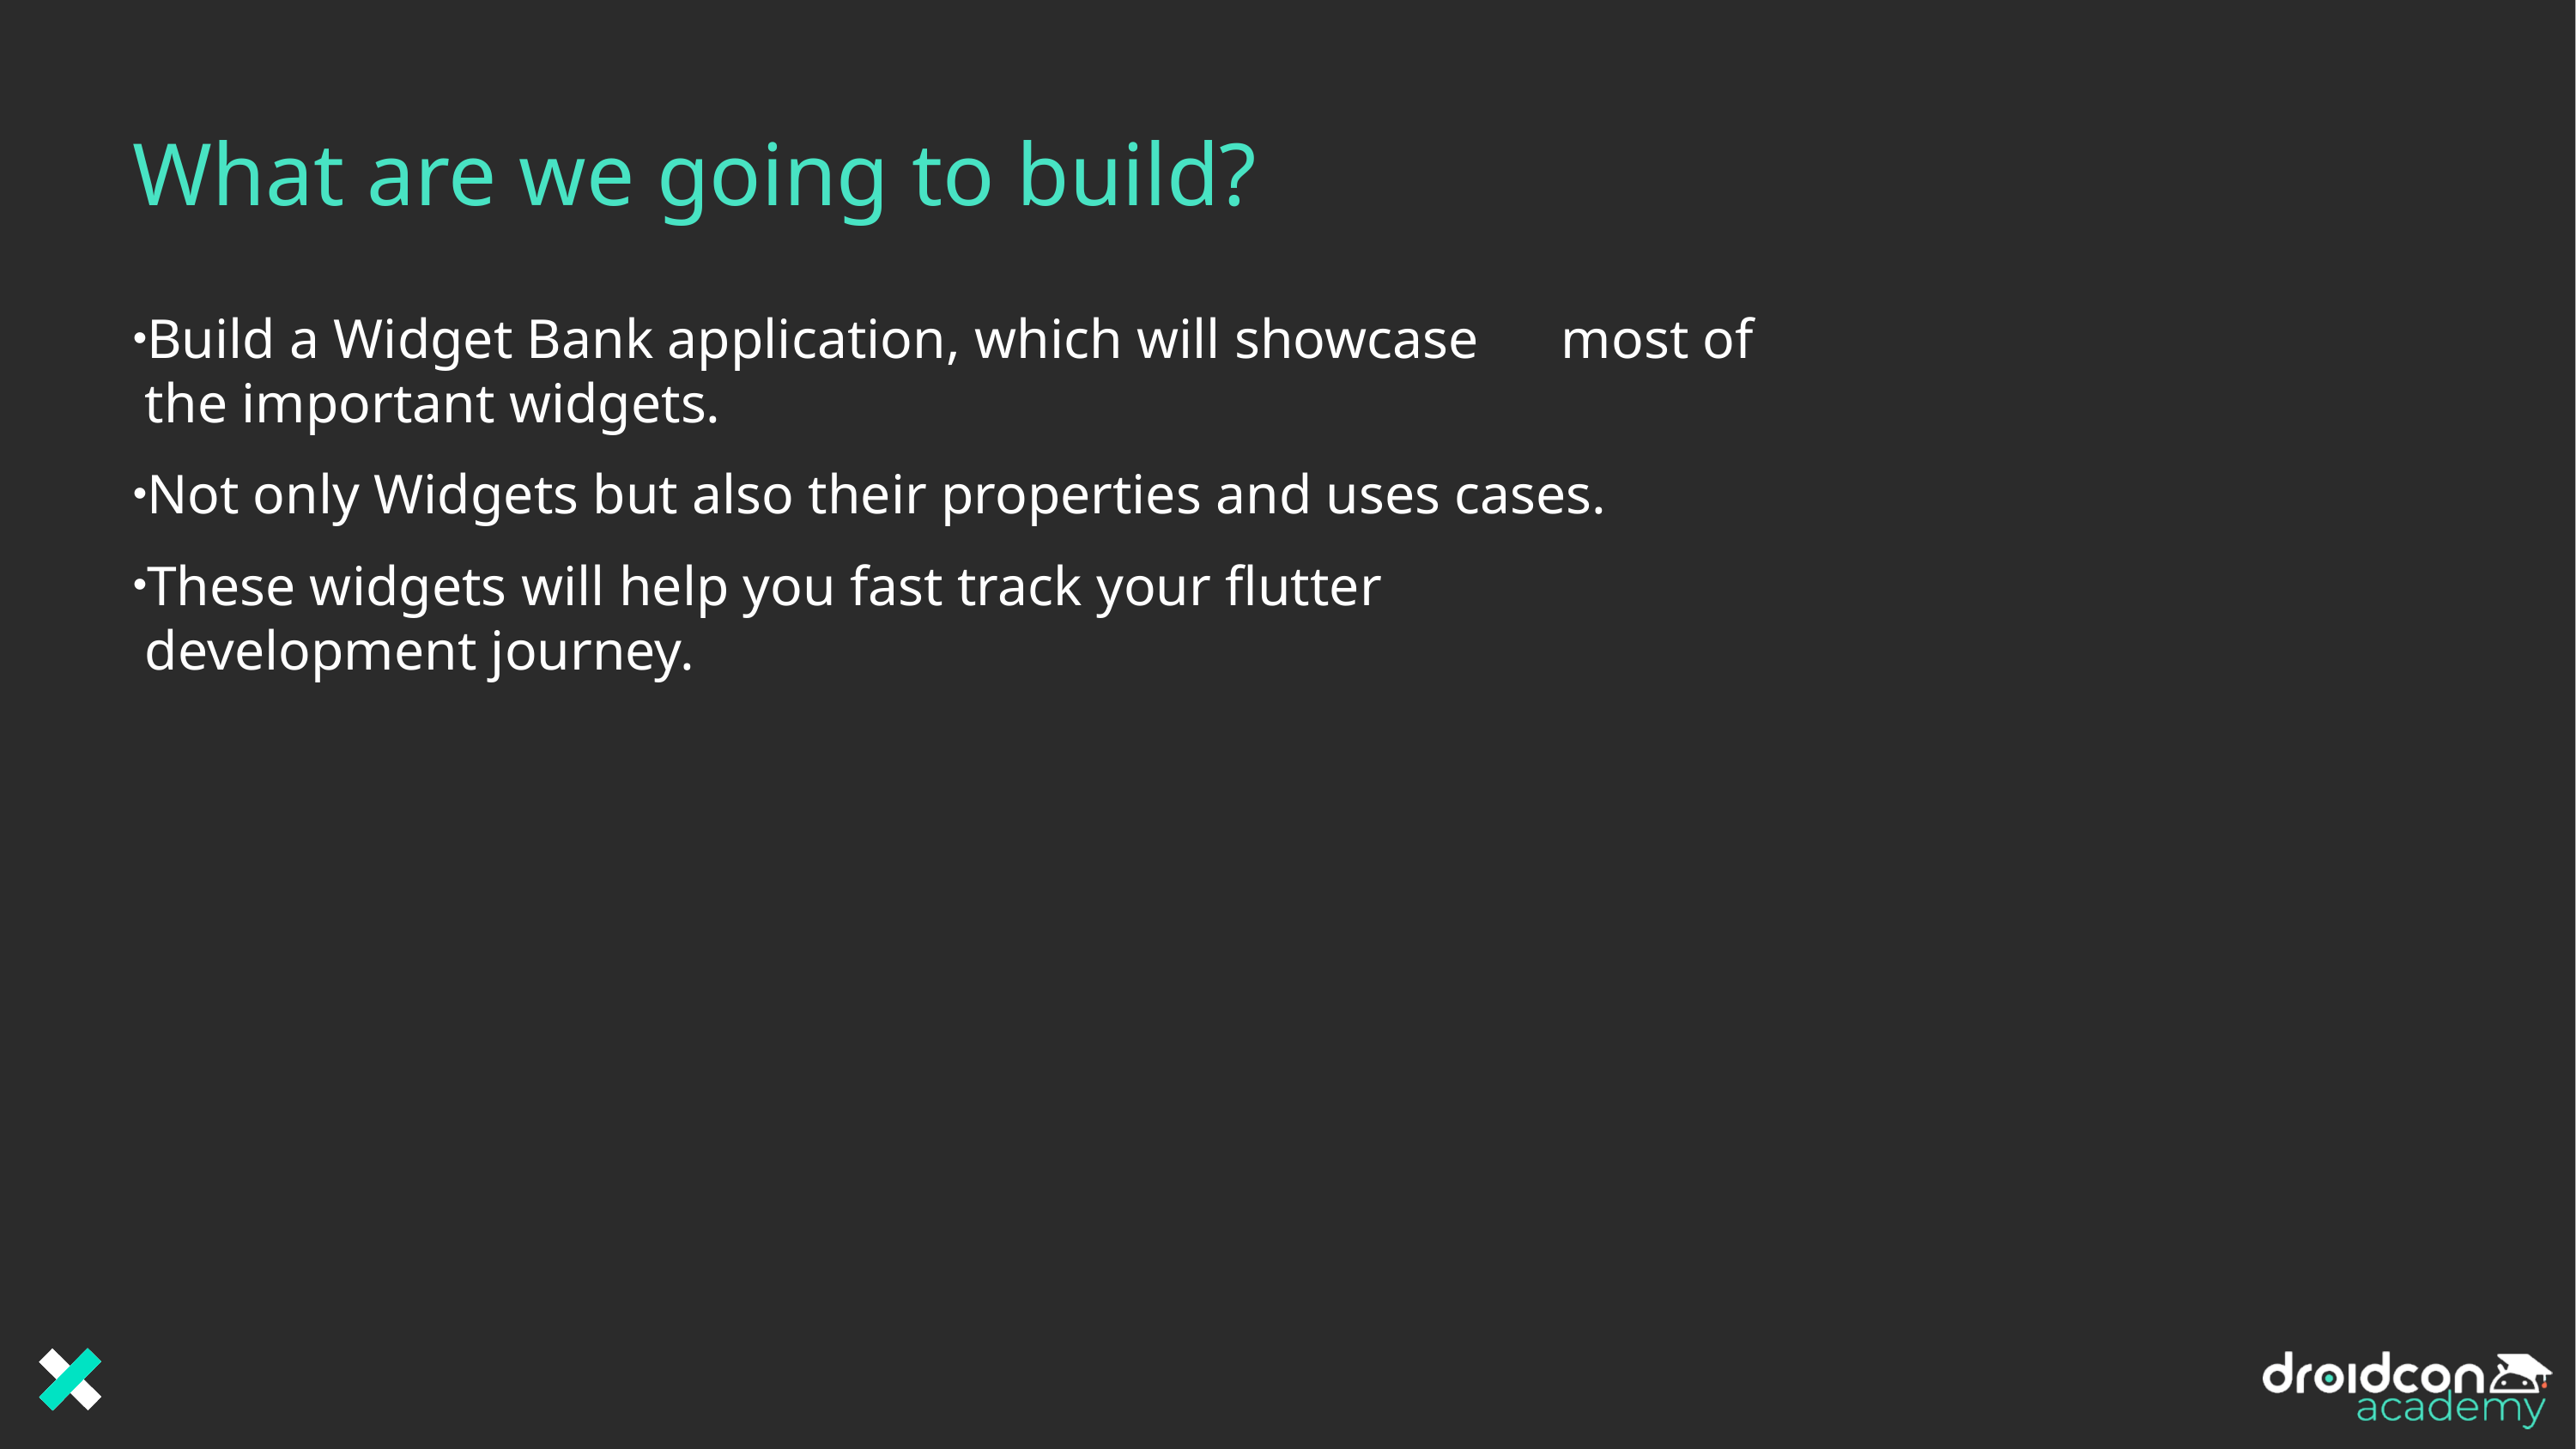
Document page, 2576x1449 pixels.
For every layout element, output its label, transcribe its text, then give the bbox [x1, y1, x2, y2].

list Build a Widget Bank application, which will showcase most of the important widgets. Not only Widgets but also their properties and uses cases. These widgets will help you fast track your flutter development journey. [119, 298, 1777, 1331]
title What are we going to build? [119, 120, 2458, 236]
picture [2263, 1351, 2553, 1429]
